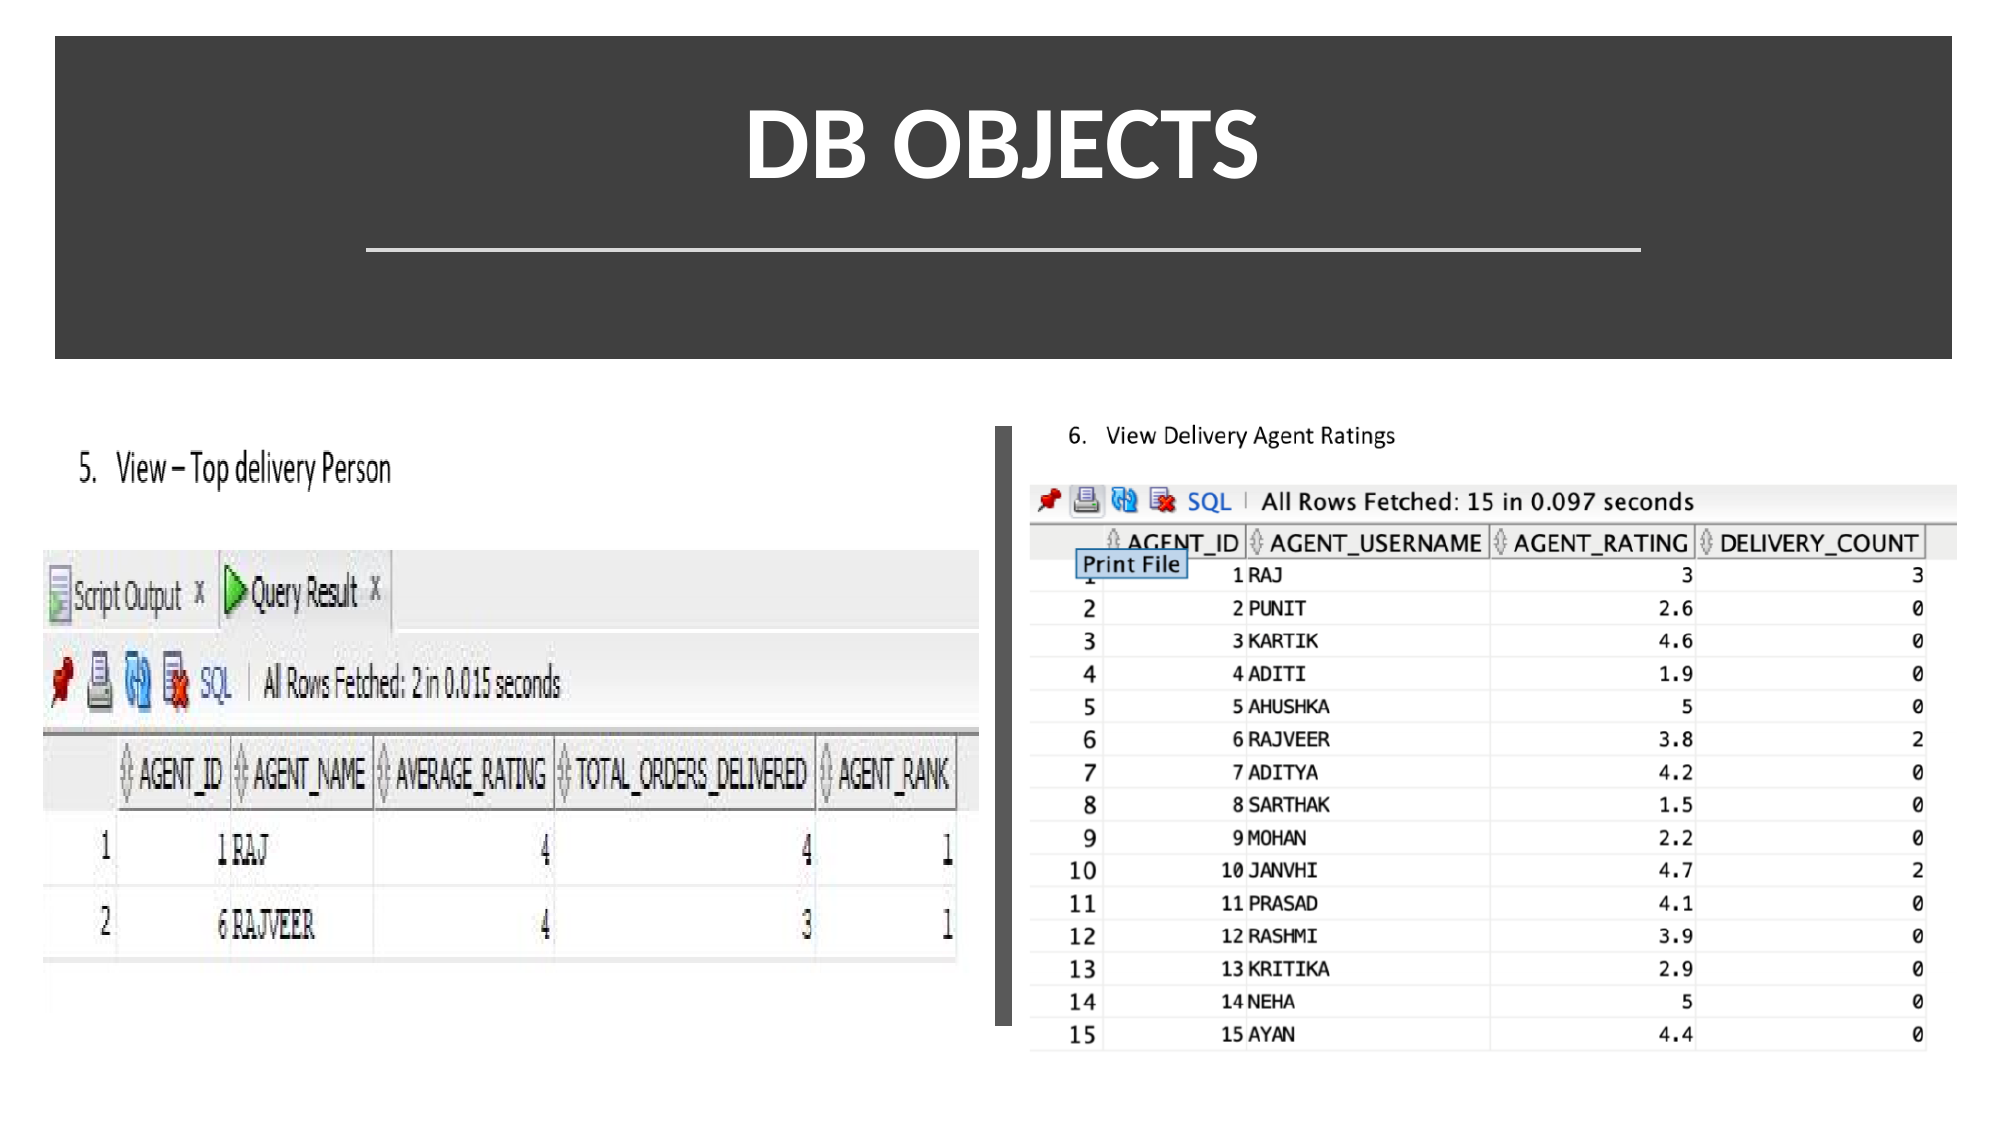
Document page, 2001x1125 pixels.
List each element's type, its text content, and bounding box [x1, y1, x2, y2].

picture [43, 425, 979, 1013]
text_box [64, 45, 1942, 350]
text_box DB OBJECTS [89, 71, 1917, 206]
picture [1027, 412, 1957, 1079]
